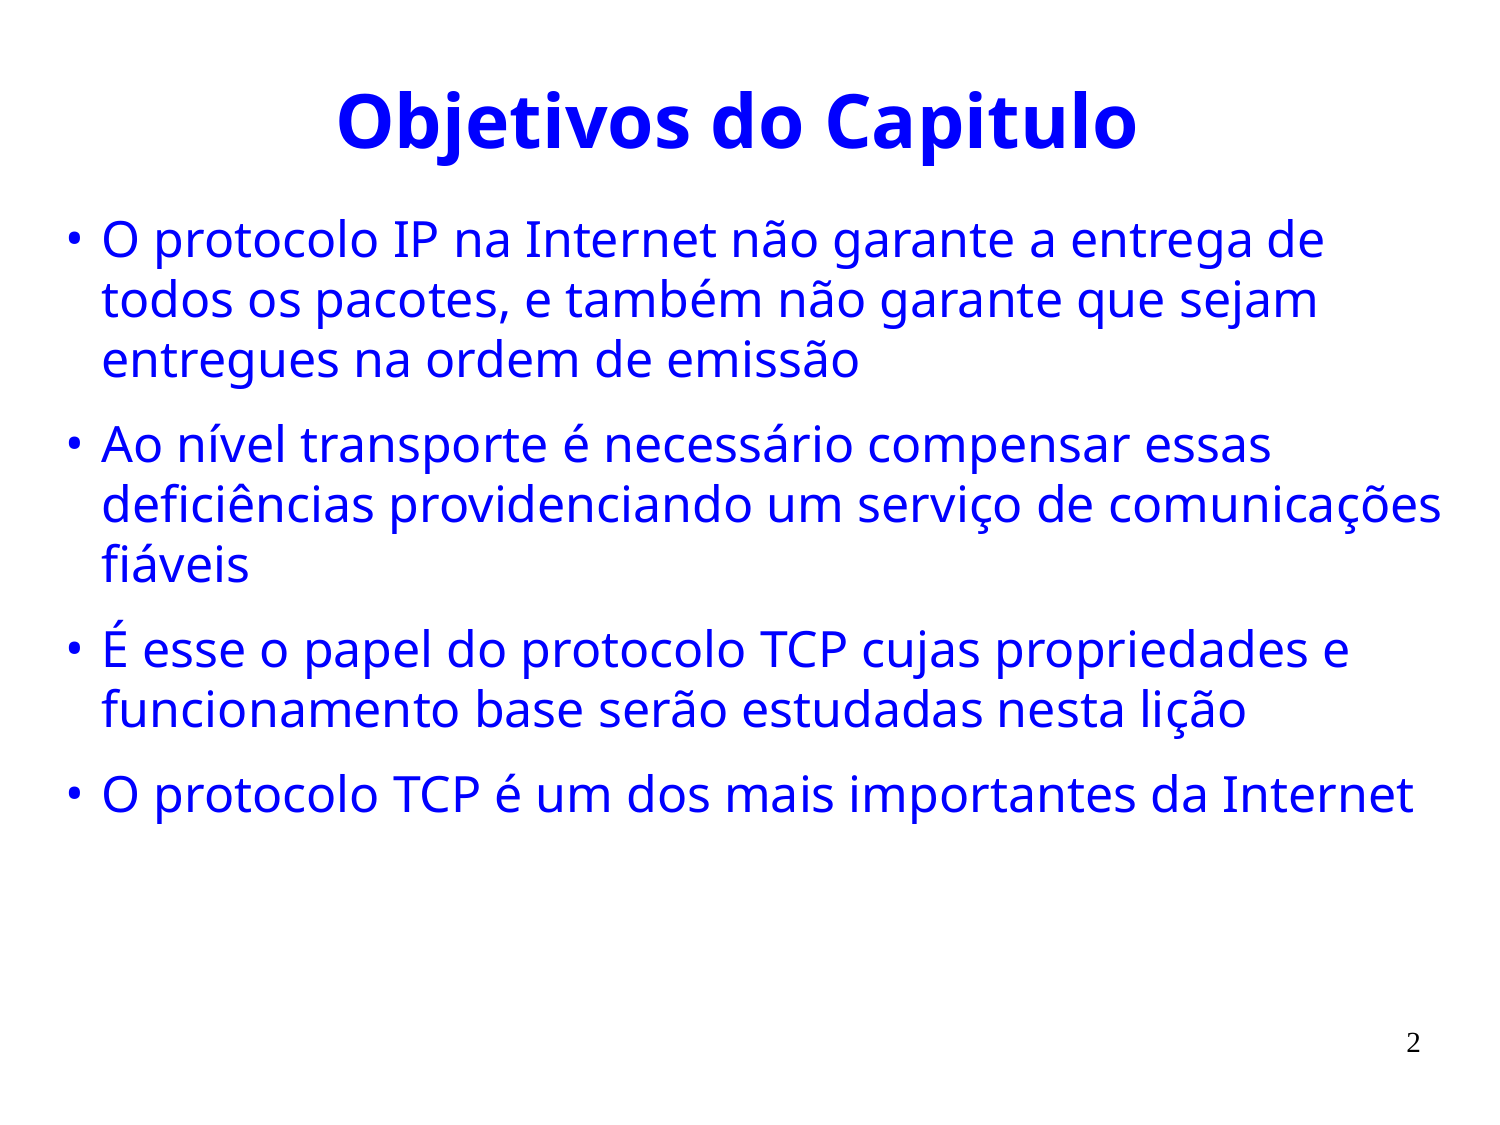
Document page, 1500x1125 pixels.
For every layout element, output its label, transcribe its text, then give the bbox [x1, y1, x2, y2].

title Objetivos do Capitulo [50, 62, 1425, 175]
slide_number 2 [1251, 1015, 1437, 1094]
list O protocolo IP na Internet não garante a entrega de todos os pacotes, e também não garante que sejam entregues na ordem de emissão Ao nível transporte é necessário compensar essas deficiências providenciando um serviço de comunicações fiáveis É esse o papel do protocolo TCP cujas propriedades e funcionamento base serão estudadas nesta lição O protocolo TCP é um dos mais importantes da Internet [50, 200, 1463, 1083]
